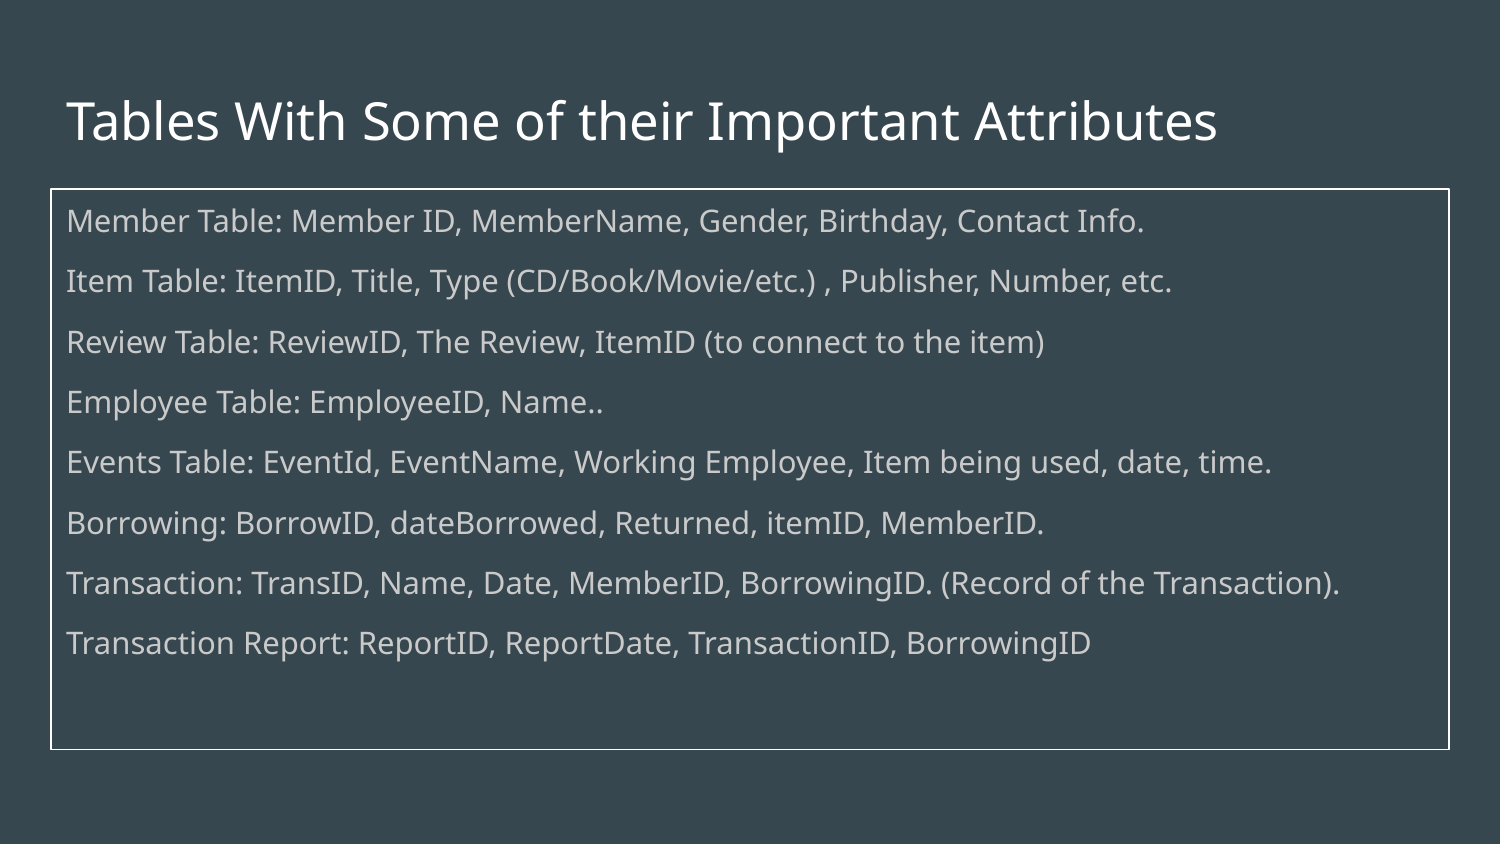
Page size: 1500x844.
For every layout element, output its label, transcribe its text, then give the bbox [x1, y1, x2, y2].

title Tables With Some of their Important Attributes [51, 72, 1449, 167]
list Member Table: Member ID, MemberName, Gender, Birthday, Contact Info. Item Table: ItemID, Title, Type (CD/Book/Movie/etc.) , Publisher, Number, etc. Review Table: ReviewID, The Review, ItemID (to connect to the item) Employee Table: EmployeeID, Name.. Events Table: EventId, EventName, Working Employee, Item being used, date, time. Borrowing: BorrowID, dateBorrowed, Returned, itemID, MemberID. Transaction: TransID, Name, Date, MemberID, BorrowingID. (Record of the Transaction). Transaction Report: ReportID, ReportDate, TransactionID, BorrowingID [51, 189, 1449, 750]
